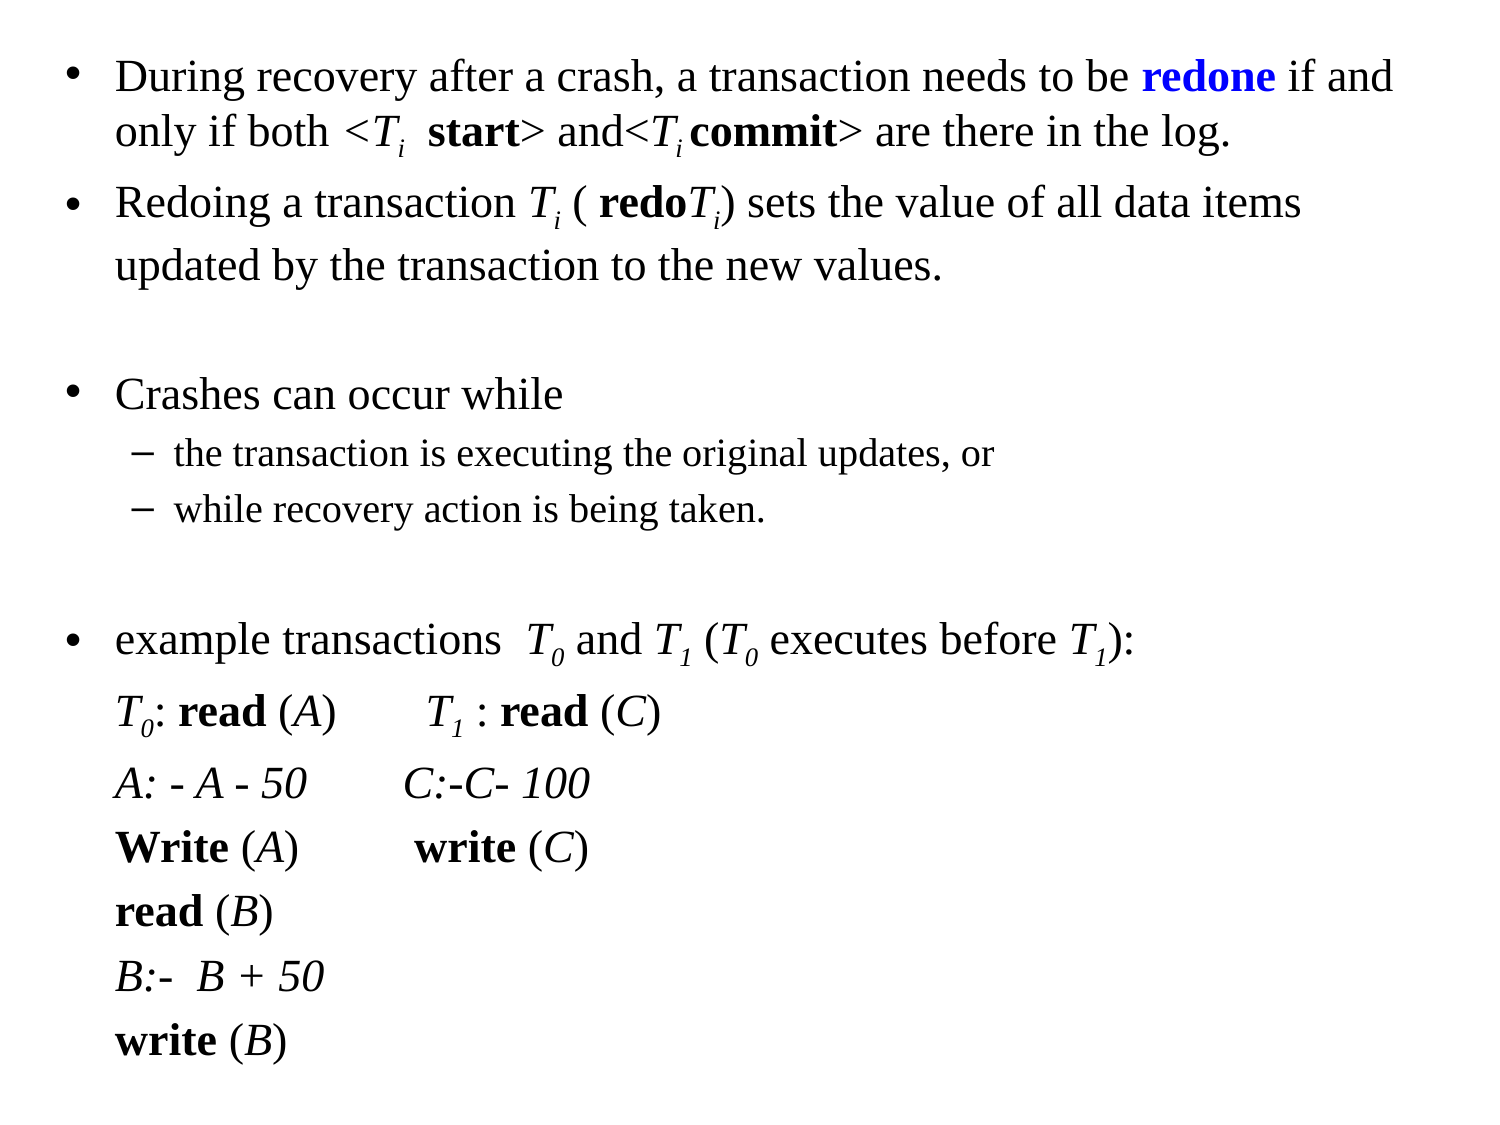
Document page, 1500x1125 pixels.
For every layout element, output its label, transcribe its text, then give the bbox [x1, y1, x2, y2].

list During recovery after a crash, a transaction needs to be redone if and only if both <Ti start> and<Ti commit> are there in the log. Redoing a transaction Ti ( redoTi) sets the value of all data items updated by the transaction to the new values. Crashes can occur while the transaction is executing the original updates, or while recovery action is being taken. example transactions T0 and T1 (T0 executes before T1): T0: read (A) T1 : read (C) A: - A - 50 C:-C- 100 Write (A) write (C) read (B) B:- B + 50 write (B) [50, 37, 1463, 1088]
